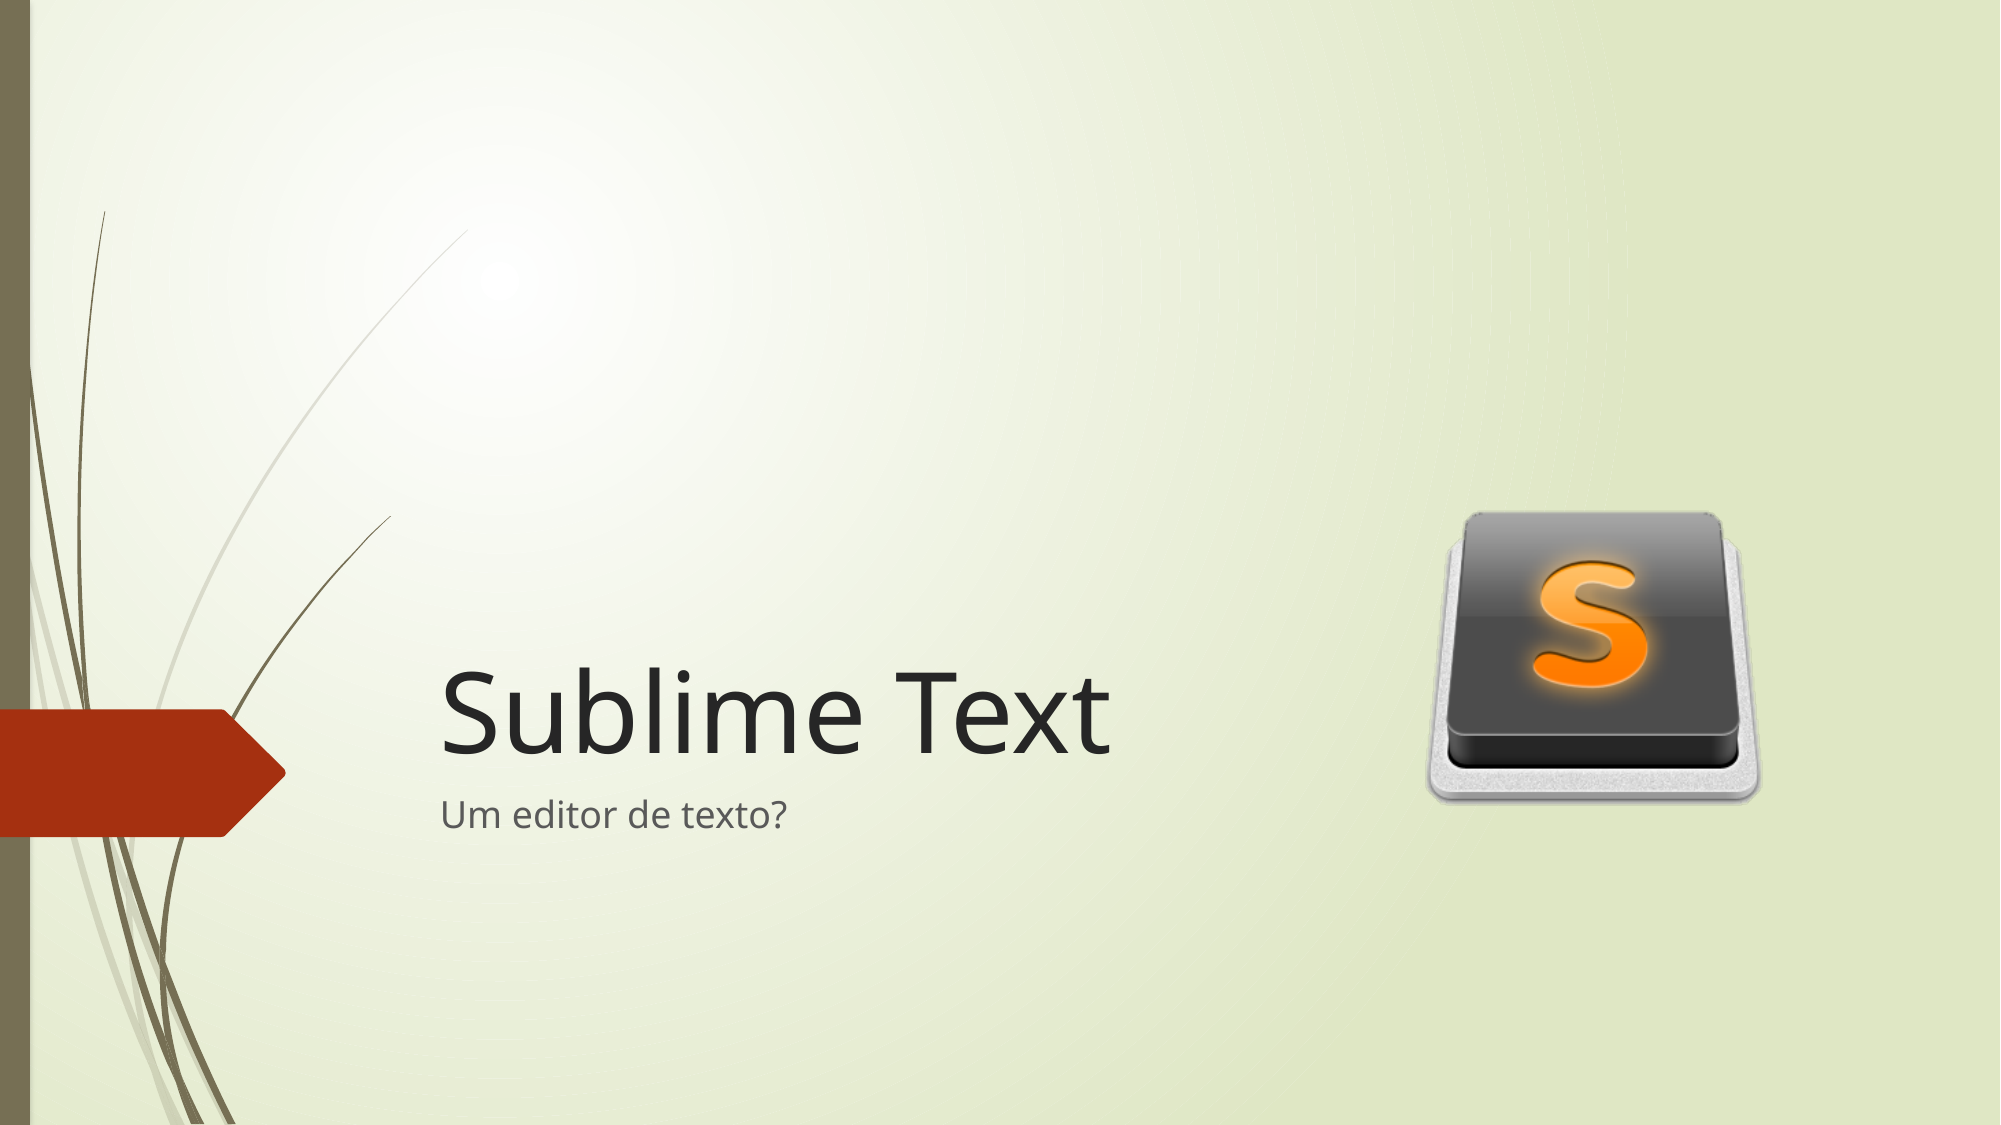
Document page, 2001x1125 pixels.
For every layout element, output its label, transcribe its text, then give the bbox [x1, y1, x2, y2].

title Sublime Text [424, 412, 1096, 783]
subtitle Um editor de texto? [424, 783, 1096, 969]
picture [1100, 352, 2000, 969]
